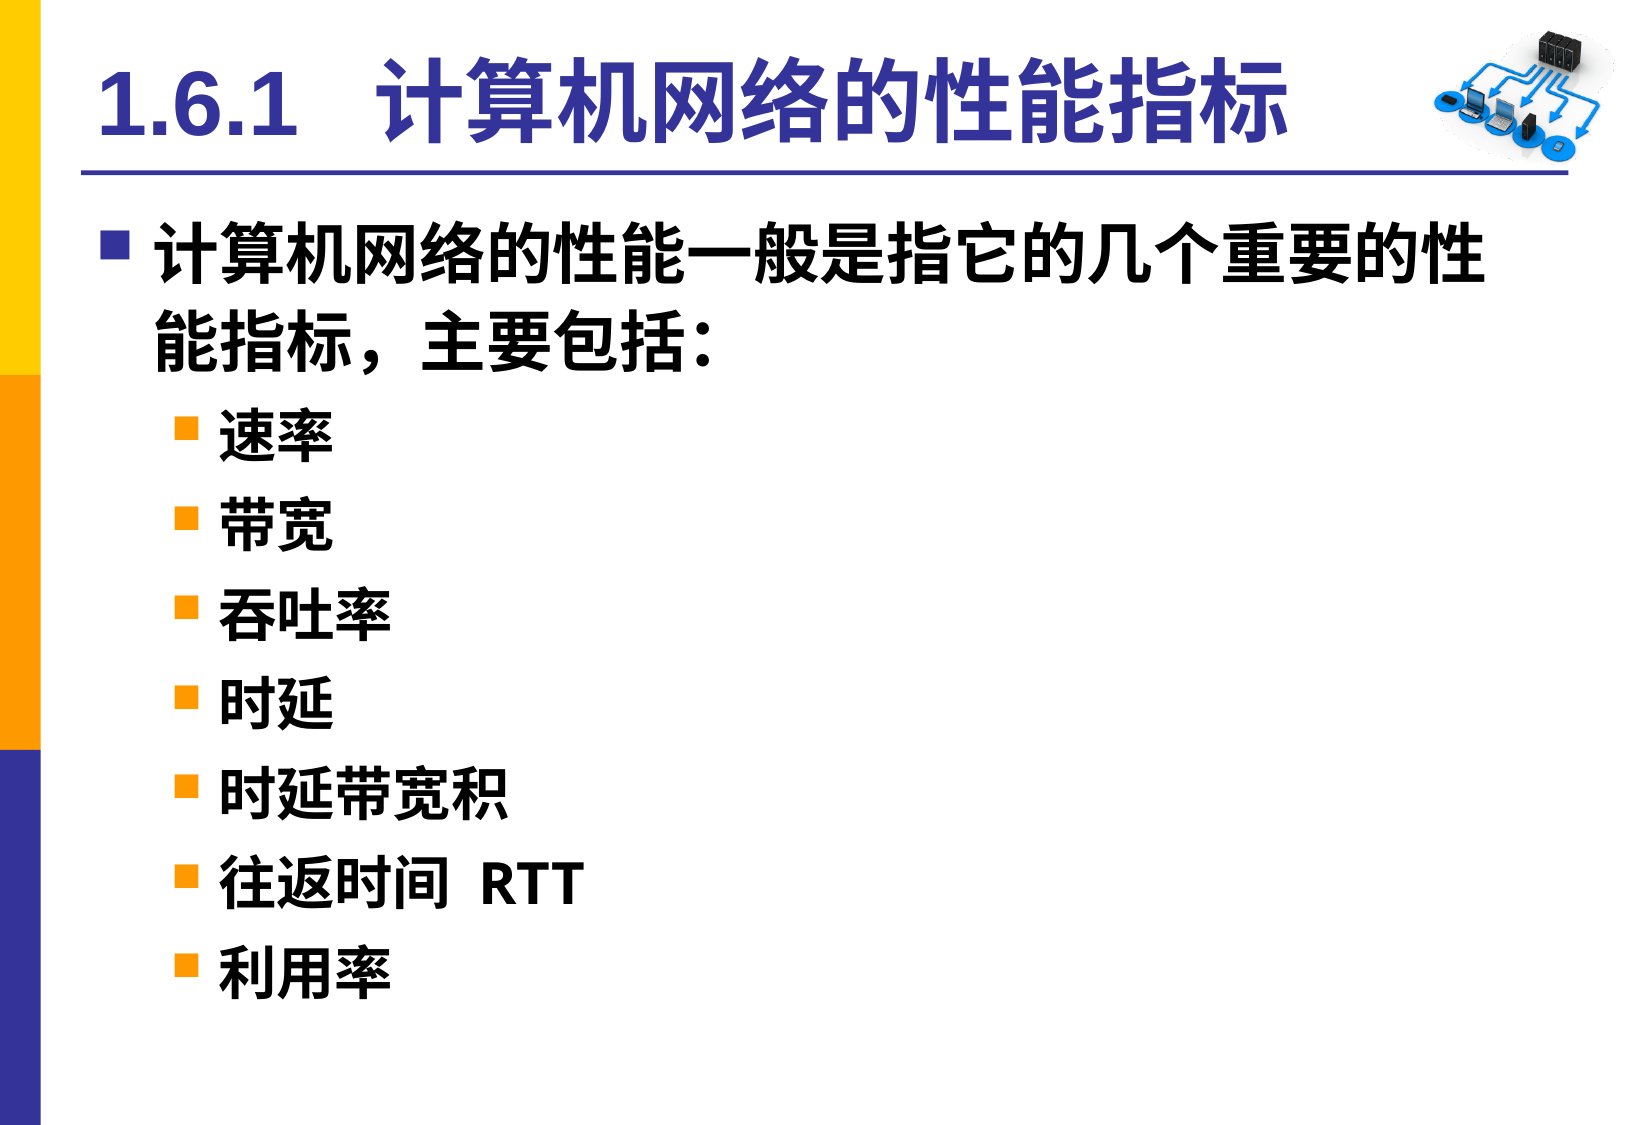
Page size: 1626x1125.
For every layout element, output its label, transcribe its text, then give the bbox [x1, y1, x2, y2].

list 计算机网络的性能一般是指它的几个重要的性能指标，主要包括： 速率 带宽 吞吐率 时延 时延带宽积 往返时间 RTT 利用率 [81, 196, 1569, 1071]
title 1.6.1 计算机网络的性能指标 [81, 30, 1569, 161]
picture [1431, 30, 1616, 165]
